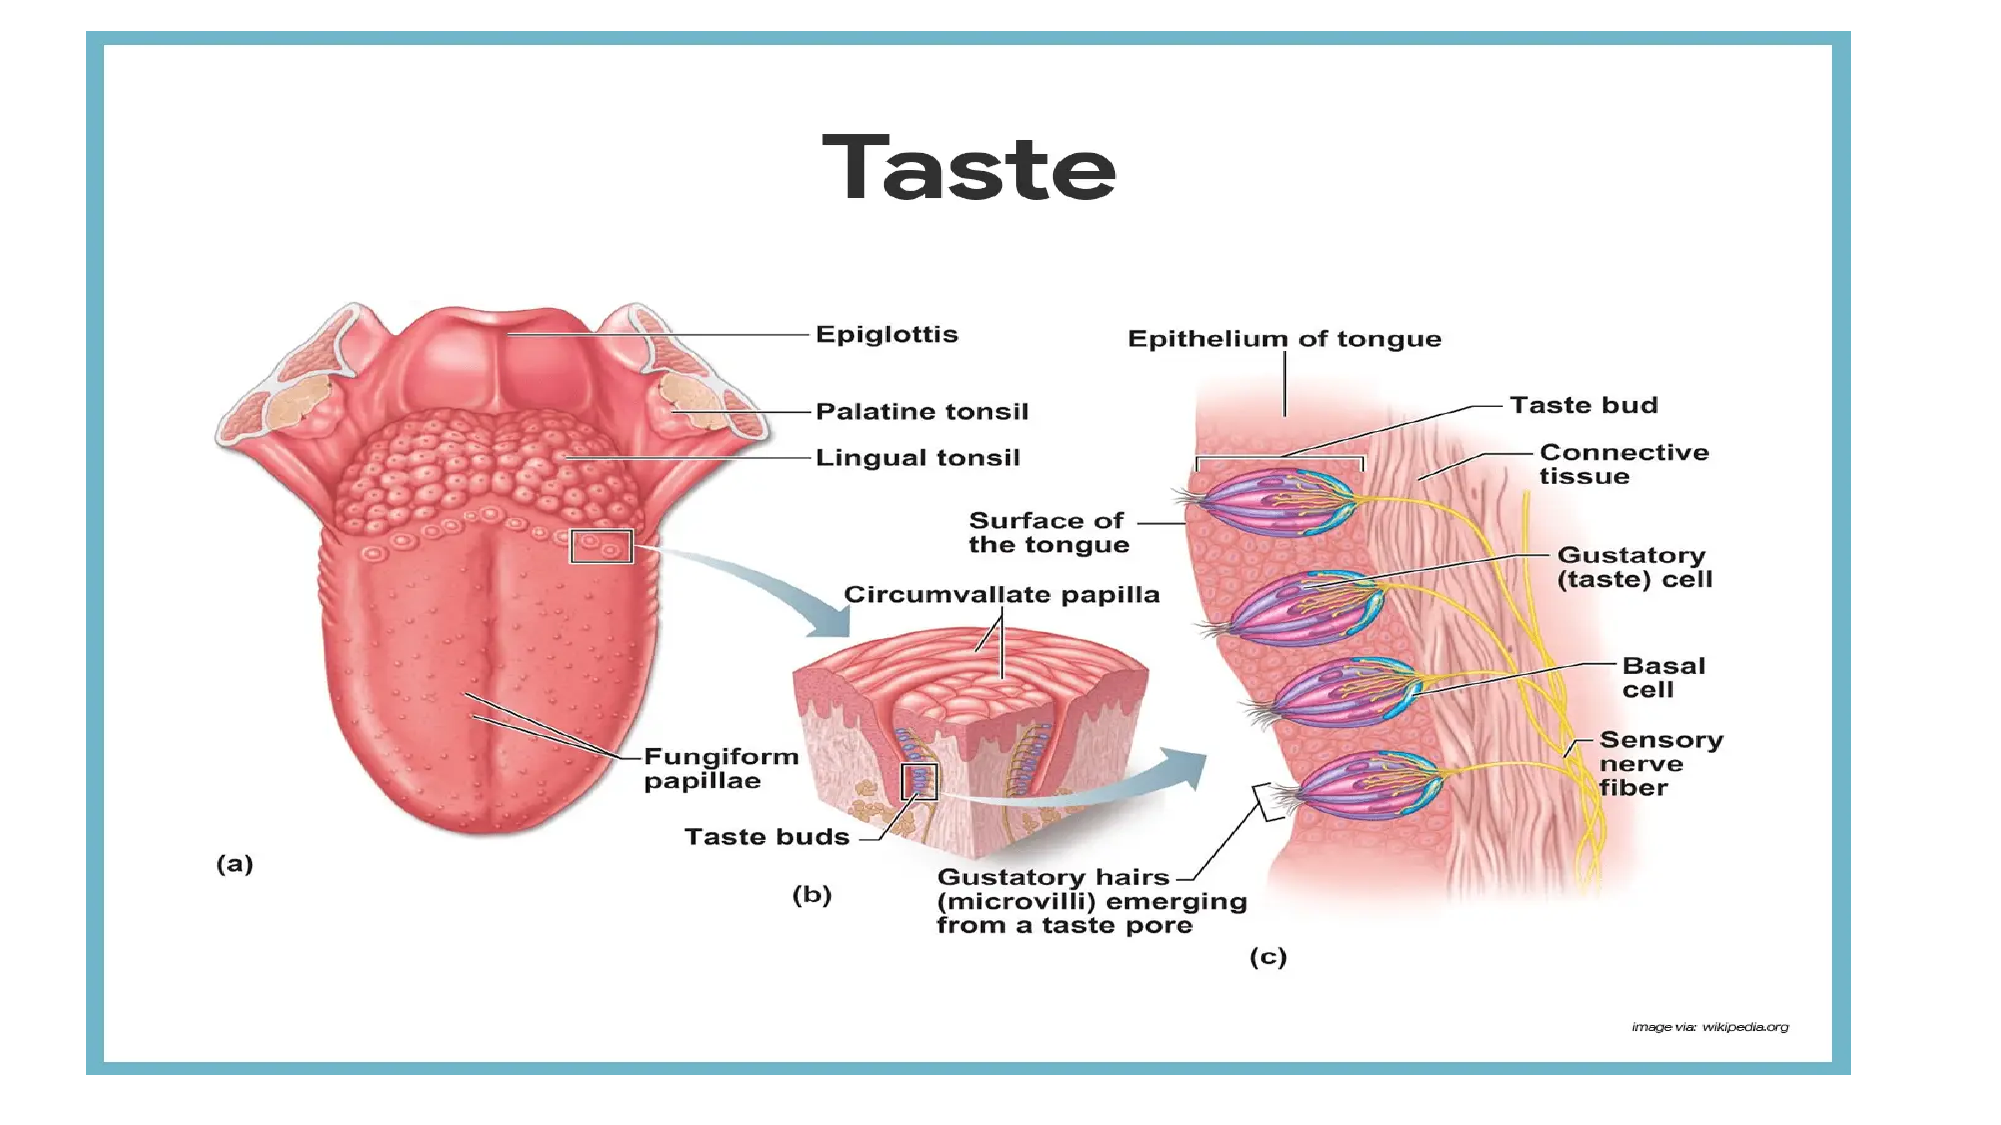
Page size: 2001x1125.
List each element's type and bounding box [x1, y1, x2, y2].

picture [86, 31, 1851, 1075]
